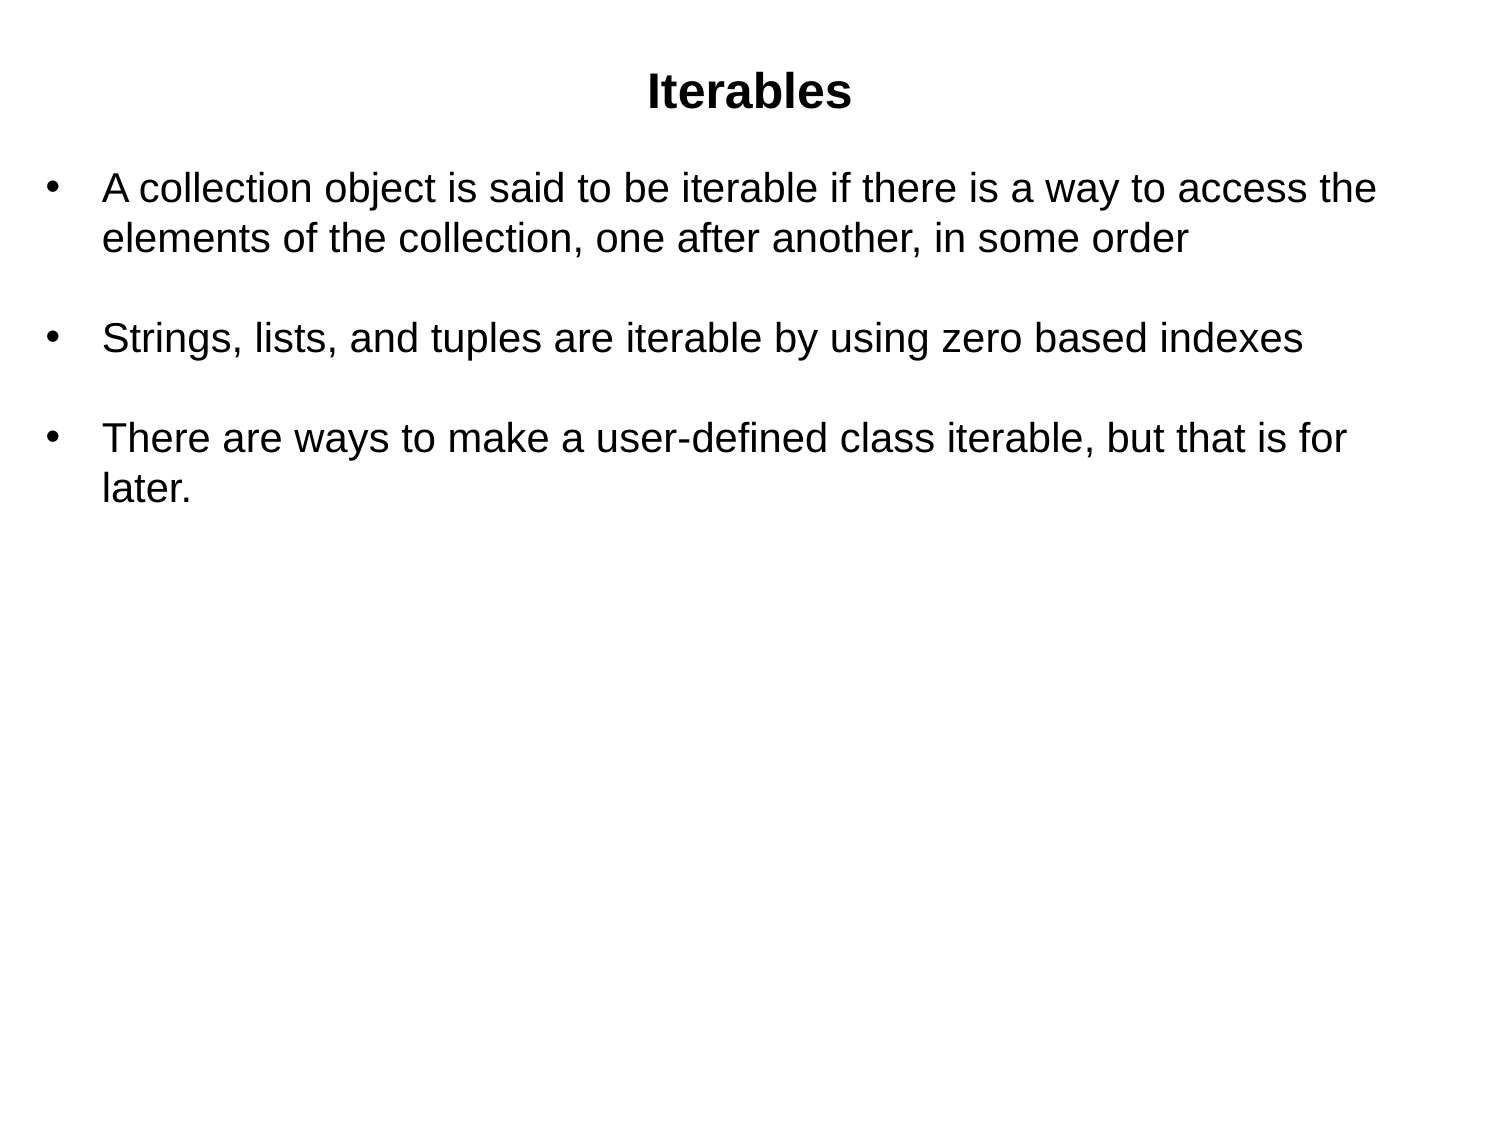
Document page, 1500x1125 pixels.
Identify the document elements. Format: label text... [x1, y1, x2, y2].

title Iterables [75, 45, 1425, 132]
list A collection object is said to be iterable if there is a way to access the elements of the collection, one after another, in some order Strings, lists, and tuples are iterable by using zero based indexes There are ways to make a user-defined class iterable, but that is for later. [30, 153, 1460, 1114]
